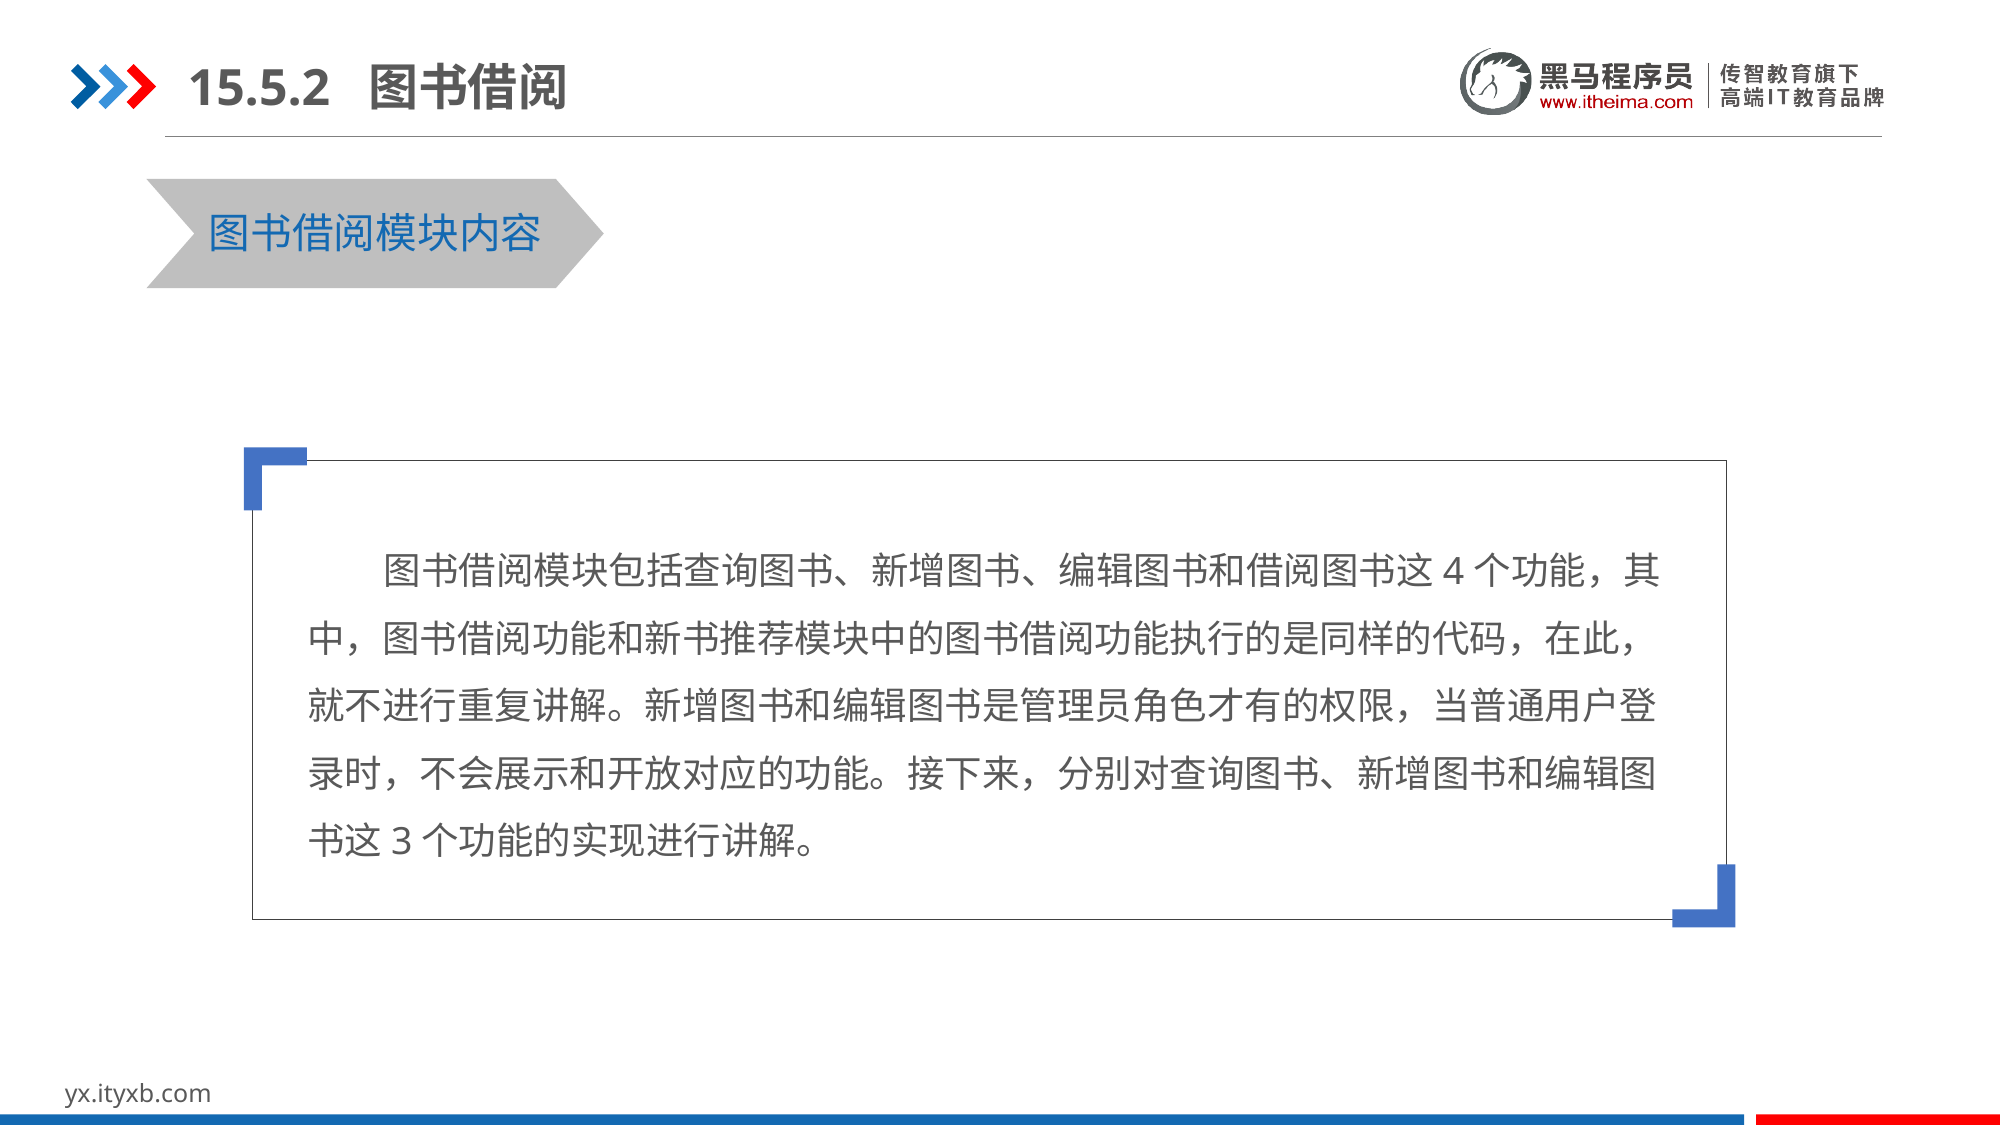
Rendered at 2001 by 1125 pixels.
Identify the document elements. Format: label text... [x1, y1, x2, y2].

picture [1460, 48, 1887, 115]
text_box 图书借阅模块内容 [193, 199, 558, 265]
text_box [243, 446, 308, 511]
text_box 15.5.2 图书借阅 [187, 43, 627, 127]
text_box [1671, 863, 1736, 928]
text_box [146, 178, 604, 289]
text_box [251, 459, 1727, 921]
